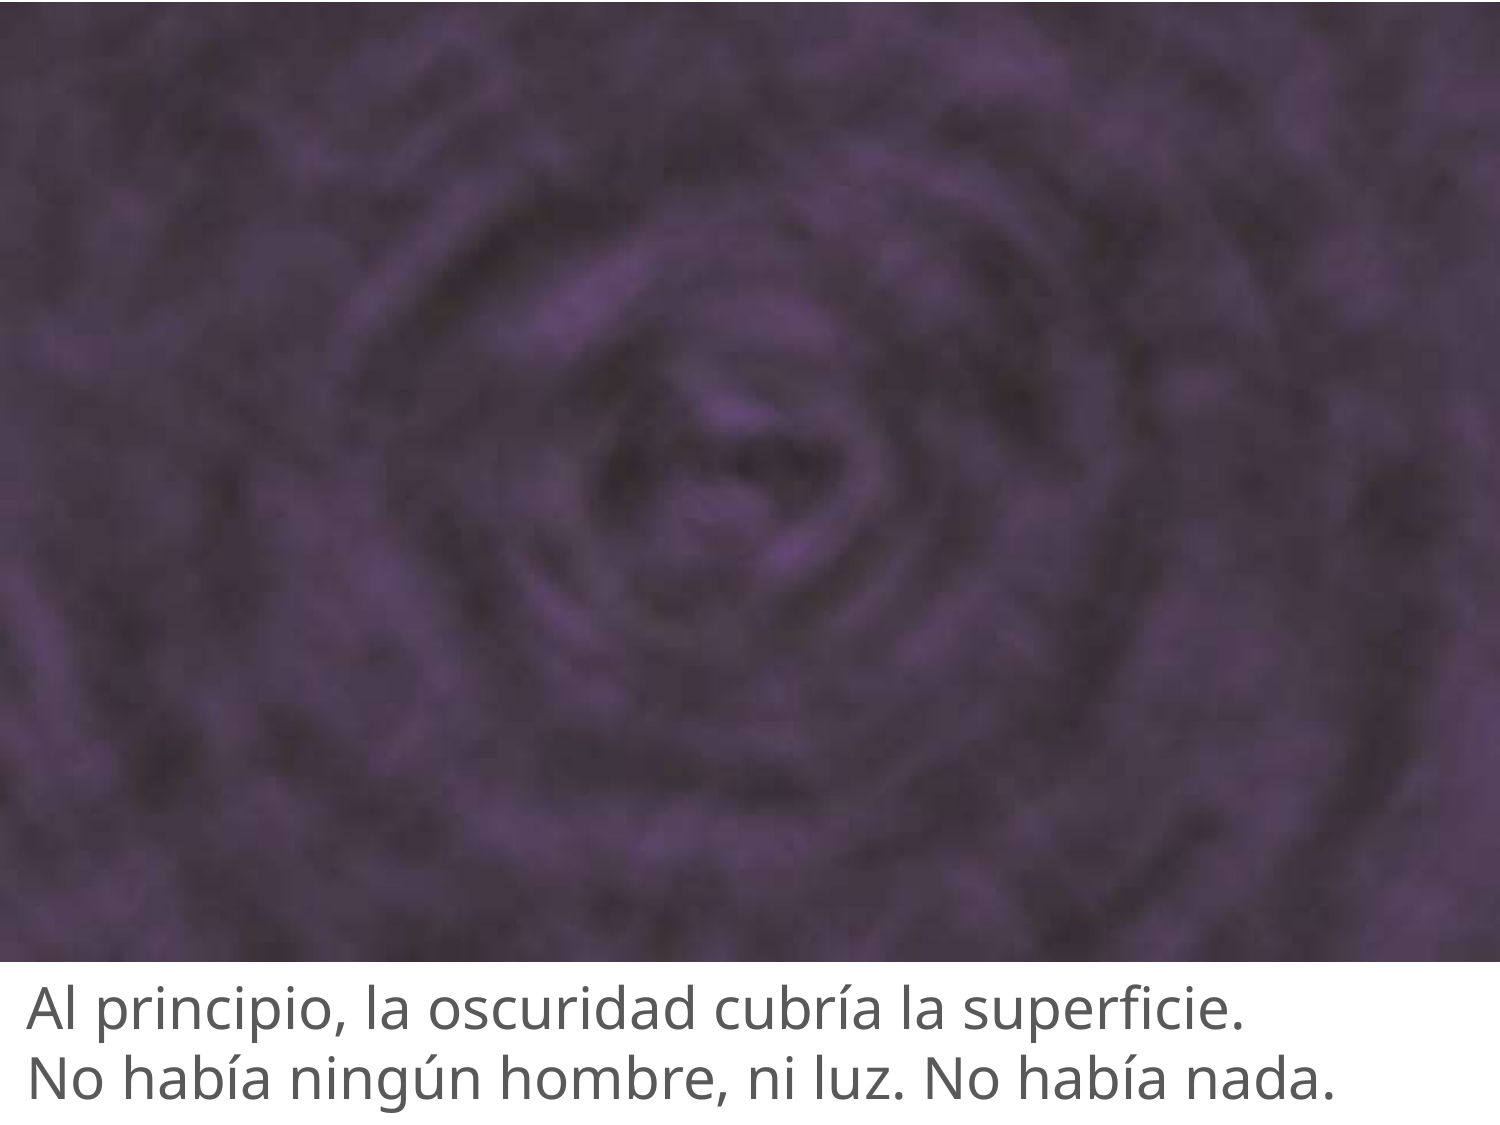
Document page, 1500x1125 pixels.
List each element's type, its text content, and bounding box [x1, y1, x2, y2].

picture [0, 1, 1500, 962]
text_box Al principio, la oscuridad cubría la superficie. No había ningún hombre, ni luz. No había nada. [11, 970, 1483, 1119]
